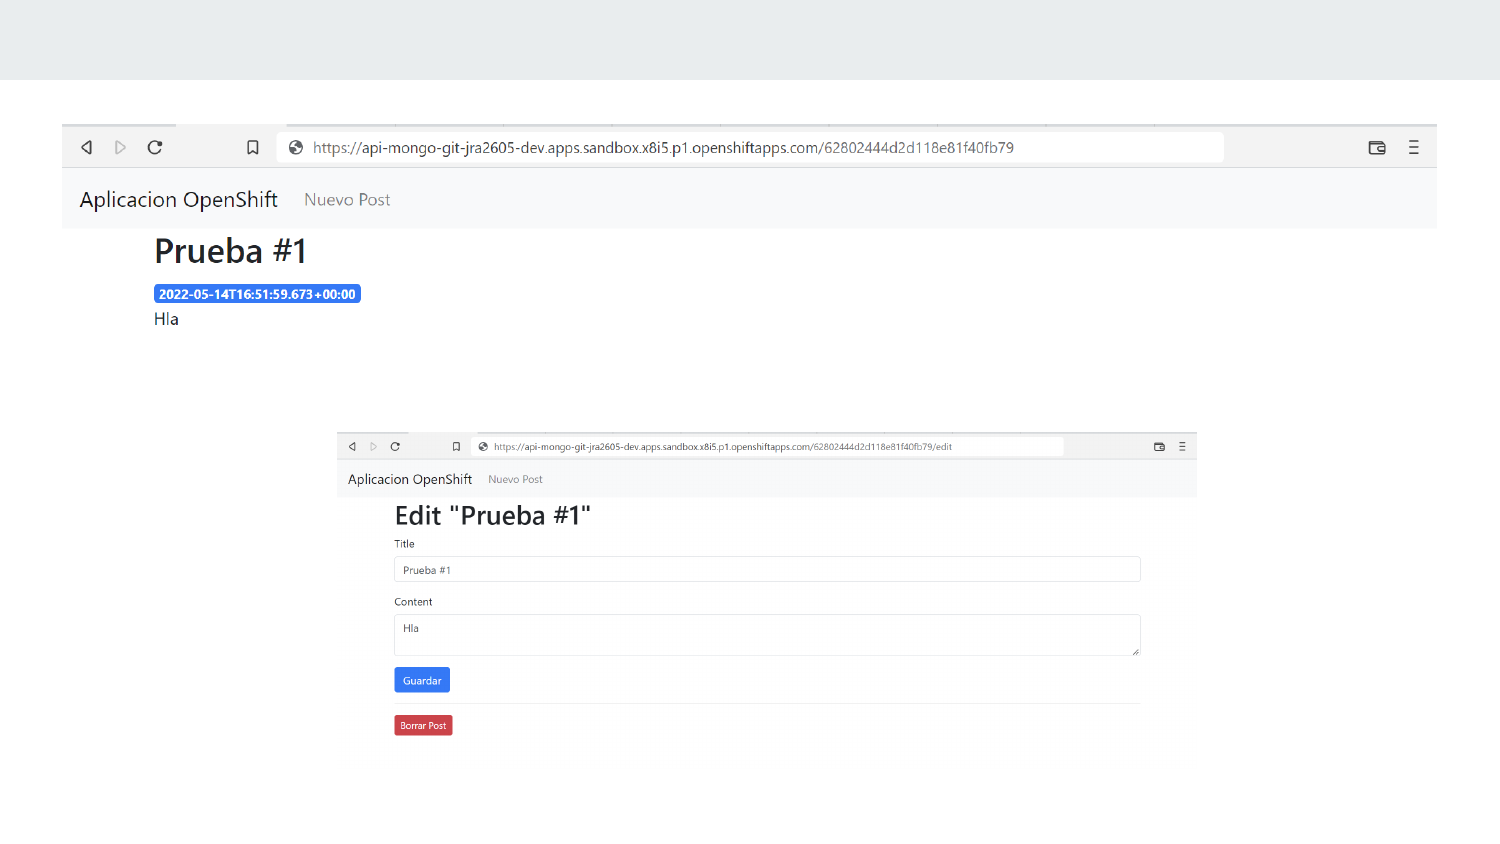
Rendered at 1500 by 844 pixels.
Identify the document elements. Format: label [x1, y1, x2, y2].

picture [62, 124, 1437, 769]
